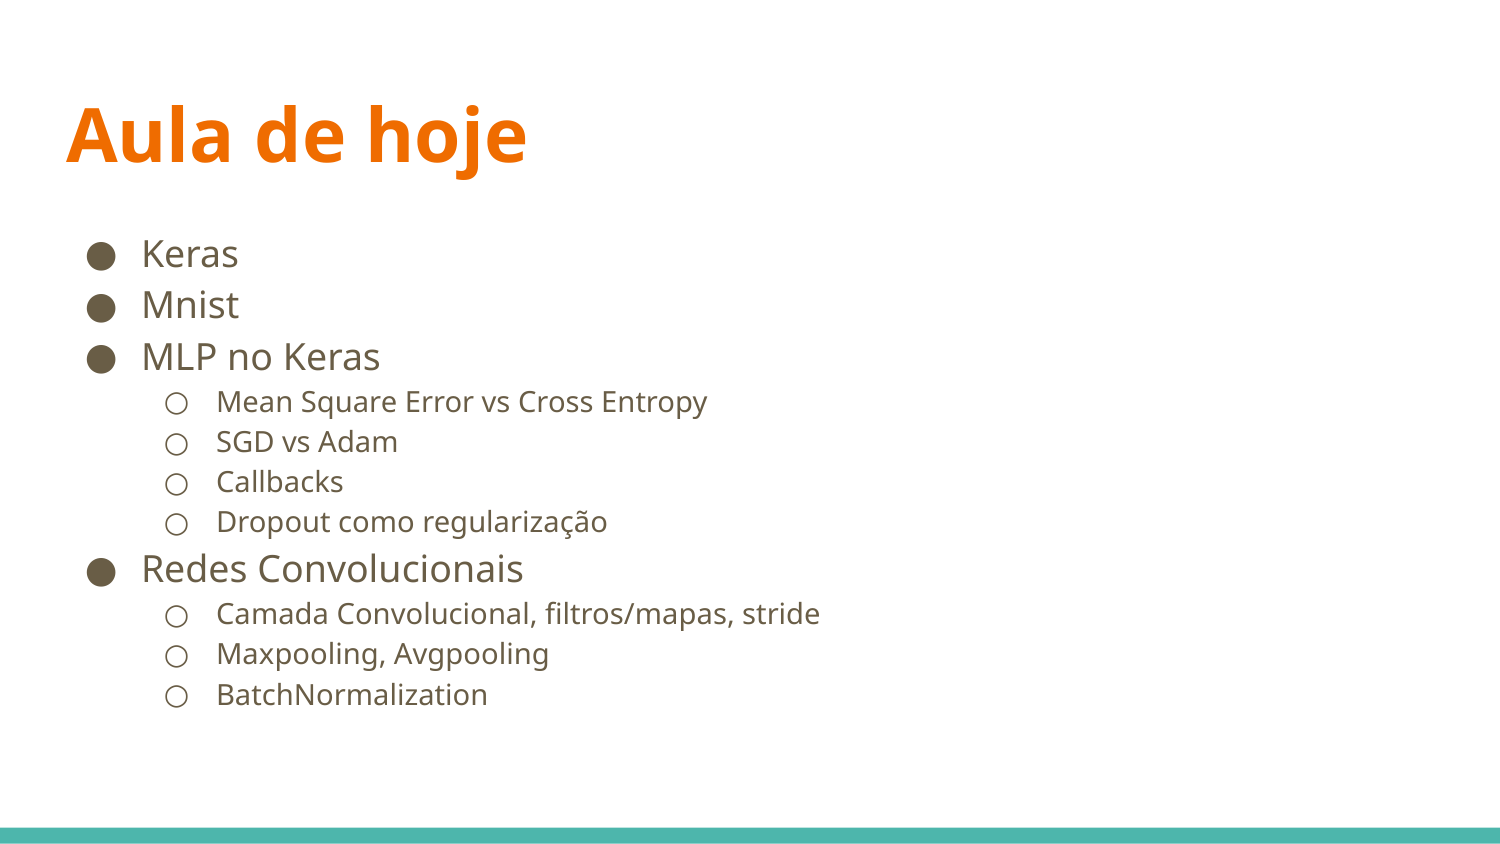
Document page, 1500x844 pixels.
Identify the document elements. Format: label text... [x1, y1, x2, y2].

title Aula de hoje [51, 72, 1449, 189]
list Keras Mnist MLP no Keras Mean Square Error vs Cross Entropy SGD vs Adam Callbacks Dropout como regularização Redes Convolucionais Camada Convolucional, filtros/mapas, stride Maxpooling, Avgpooling BatchNormalization [51, 207, 1449, 750]
